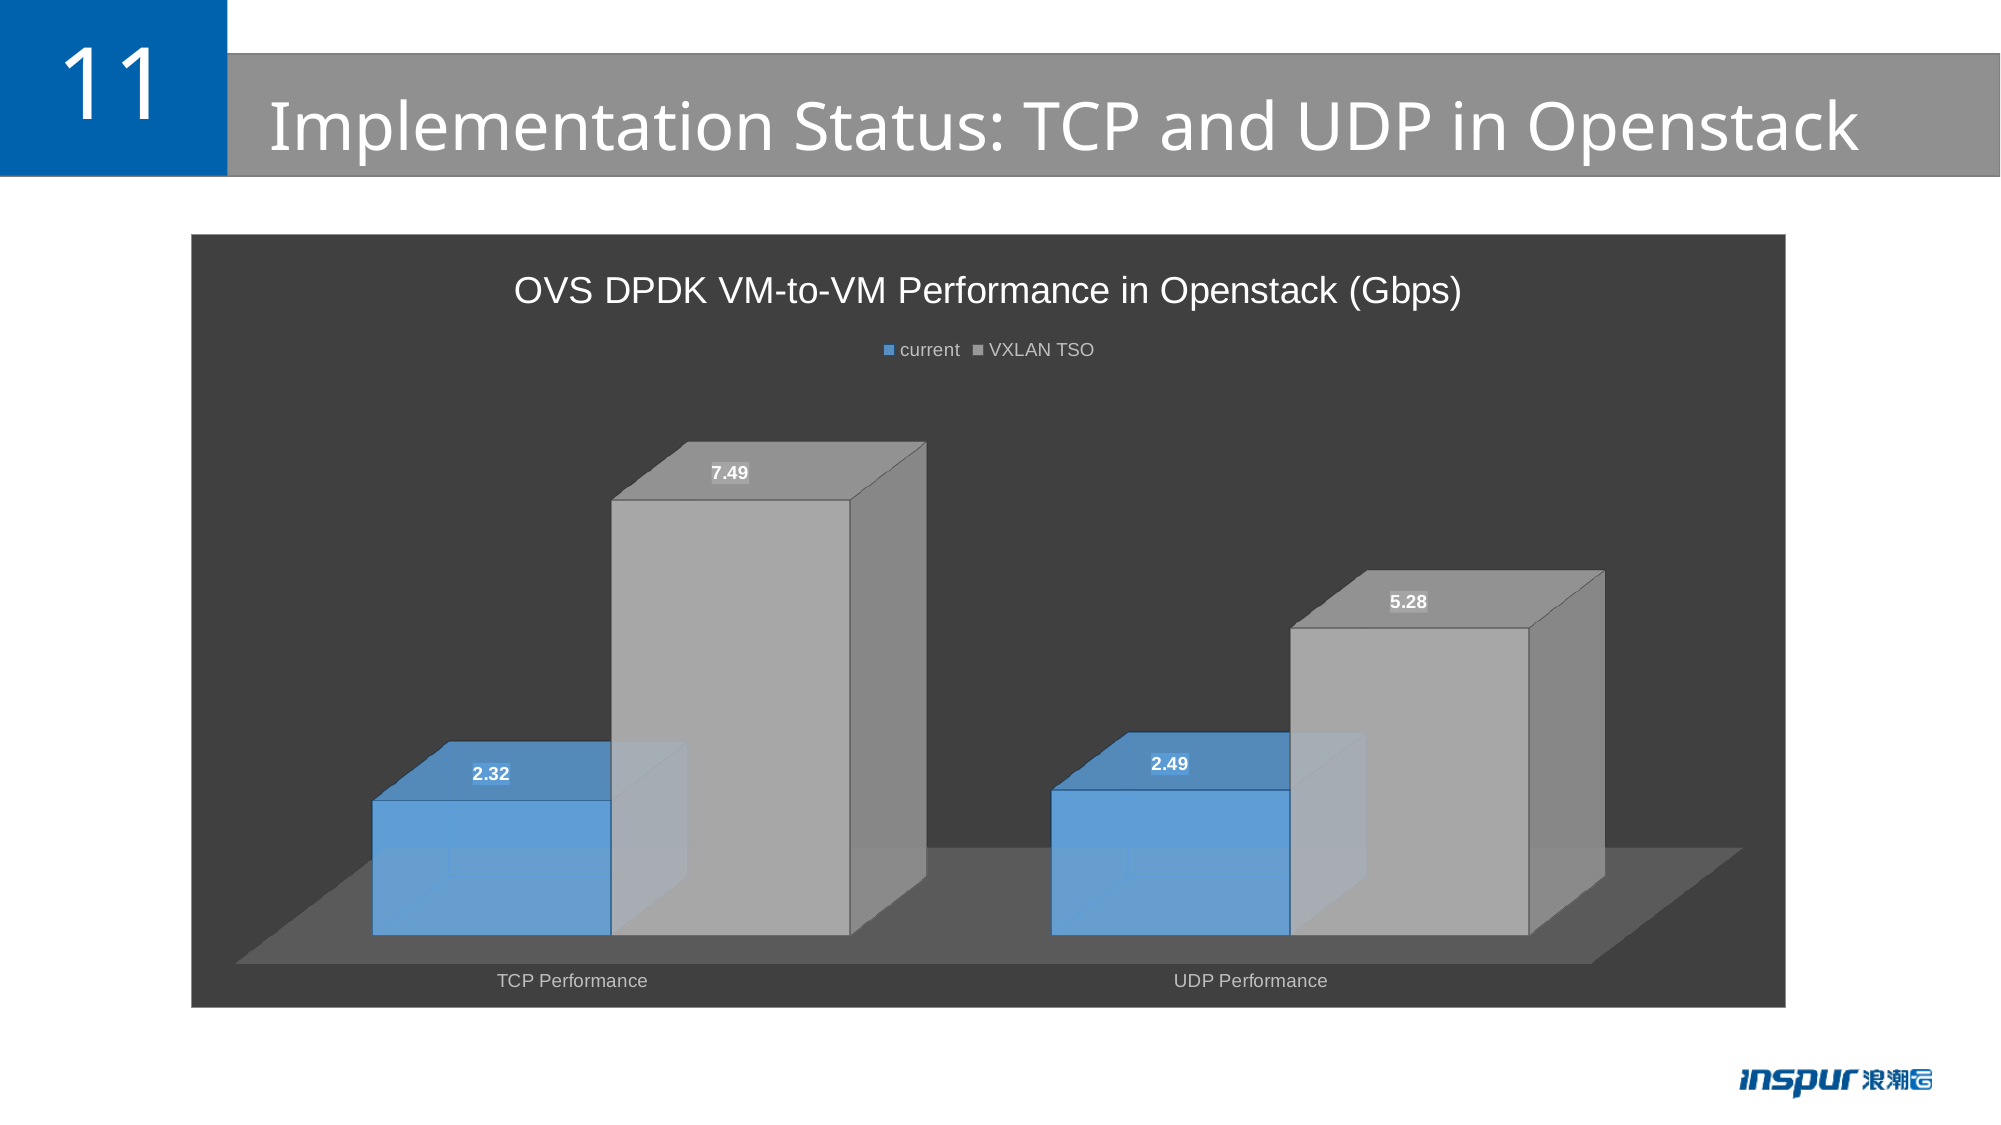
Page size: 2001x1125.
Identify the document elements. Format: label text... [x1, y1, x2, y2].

title Implementation Status: TCP and UDP in Openstack [254, 84, 1975, 173]
chart [191, 233, 1786, 1009]
picture [1738, 1068, 1932, 1104]
text_box 11 [0, 25, 228, 176]
